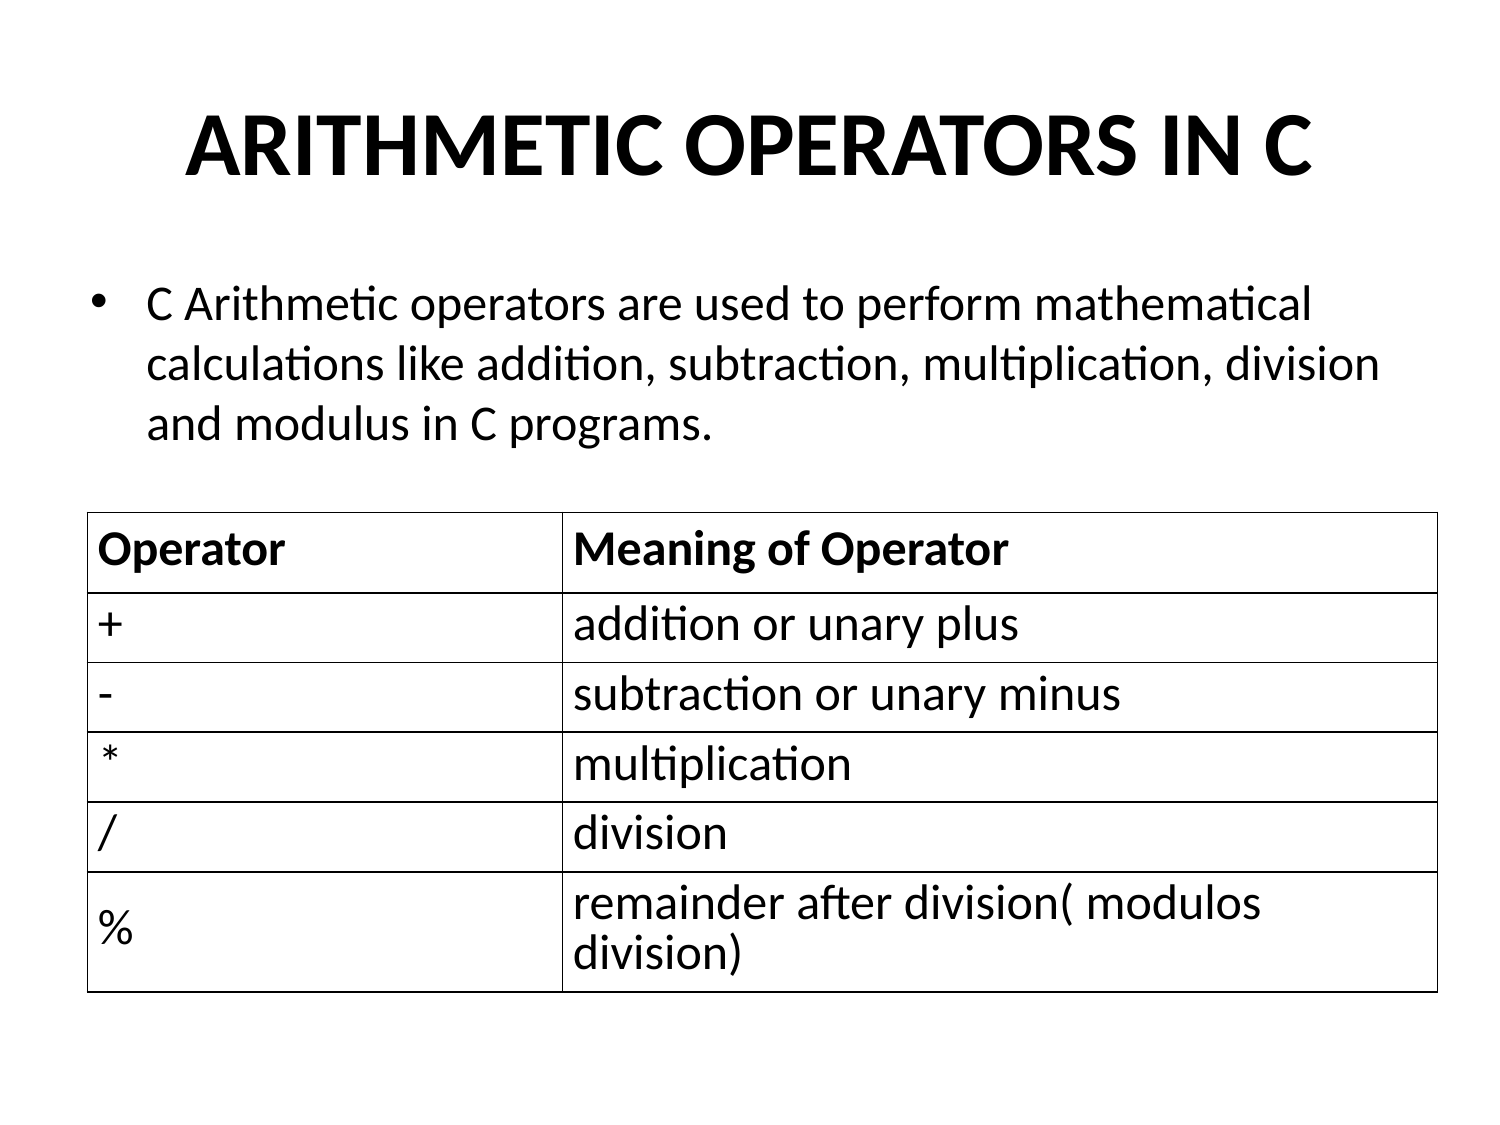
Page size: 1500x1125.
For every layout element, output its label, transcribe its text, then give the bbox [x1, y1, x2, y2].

table_cell * [88, 733, 562, 801]
table_cell multiplication [563, 733, 1437, 801]
table_cell % [88, 873, 562, 991]
table_cell addition or unary plus [563, 594, 1437, 662]
title ARITHMETIC OPERATORS IN C [75, 45, 1425, 233]
table_header Operator [88, 513, 562, 592]
table_cell remainder after division( modulos division) [563, 873, 1437, 991]
table_cell / [88, 803, 562, 871]
table_cell division [563, 803, 1437, 871]
list C Arithmetic operators are used to perform mathematical calculations like addition, subtraction, multiplication, division and modulus in C programs. [75, 262, 1425, 1005]
table_cell + [88, 594, 562, 662]
table_header Meaning of Operator [563, 513, 1437, 592]
table_cell subtraction or unary minus [563, 663, 1437, 731]
table_cell - [88, 663, 562, 731]
